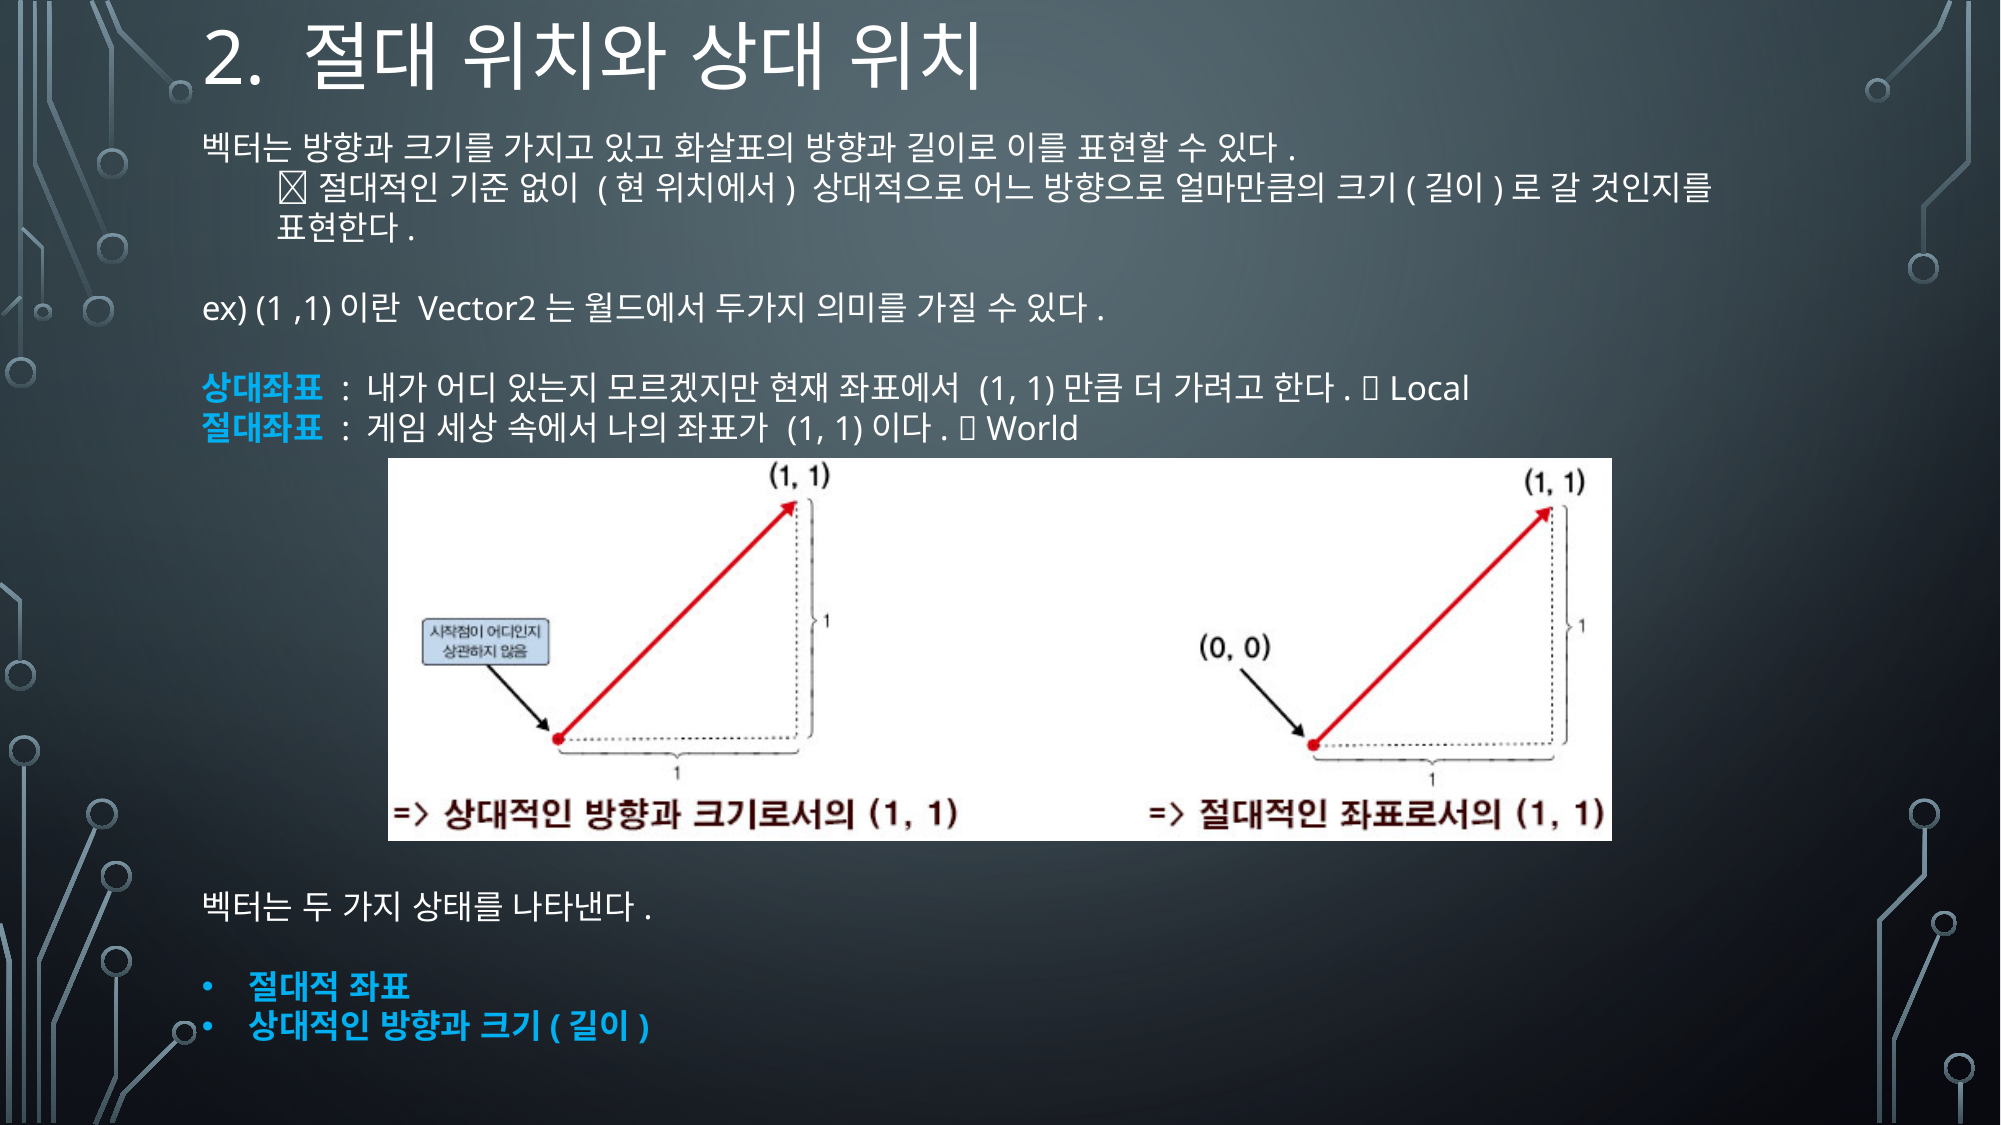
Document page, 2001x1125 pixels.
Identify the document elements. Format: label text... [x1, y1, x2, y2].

title 2. 절대 위치와 상대 위치 [187, 0, 1813, 121]
picture [387, 458, 1613, 841]
text_box 벡터는 방향과 크기를 가지고 있고 화살표의 방향과 길이로 이를 표현할 수 있다. 절대적인 기준 없이 (현 위치에서) 상대적으로 어느 방향으로 얼마만큼의 크기(길이)로 갈 것인지를 표현한다. ex) (1 ,1)이란 Vector2는 월드에서 두가지 의미를 가질 수 있다. 상대좌표 : 내가 어디 있는지 모르겠지만 현재 좌표에서 (1, 1)만큼 더 가려고 한다.  Local 절대좌표 : 게임 세상 속에서 나의 좌표가 (1, 1)이다.  World 벡터는 두 가지 상태를 나타낸다. 절대적 좌표 상대적인 방향과 크기(길이) [187, 120, 1812, 1053]
